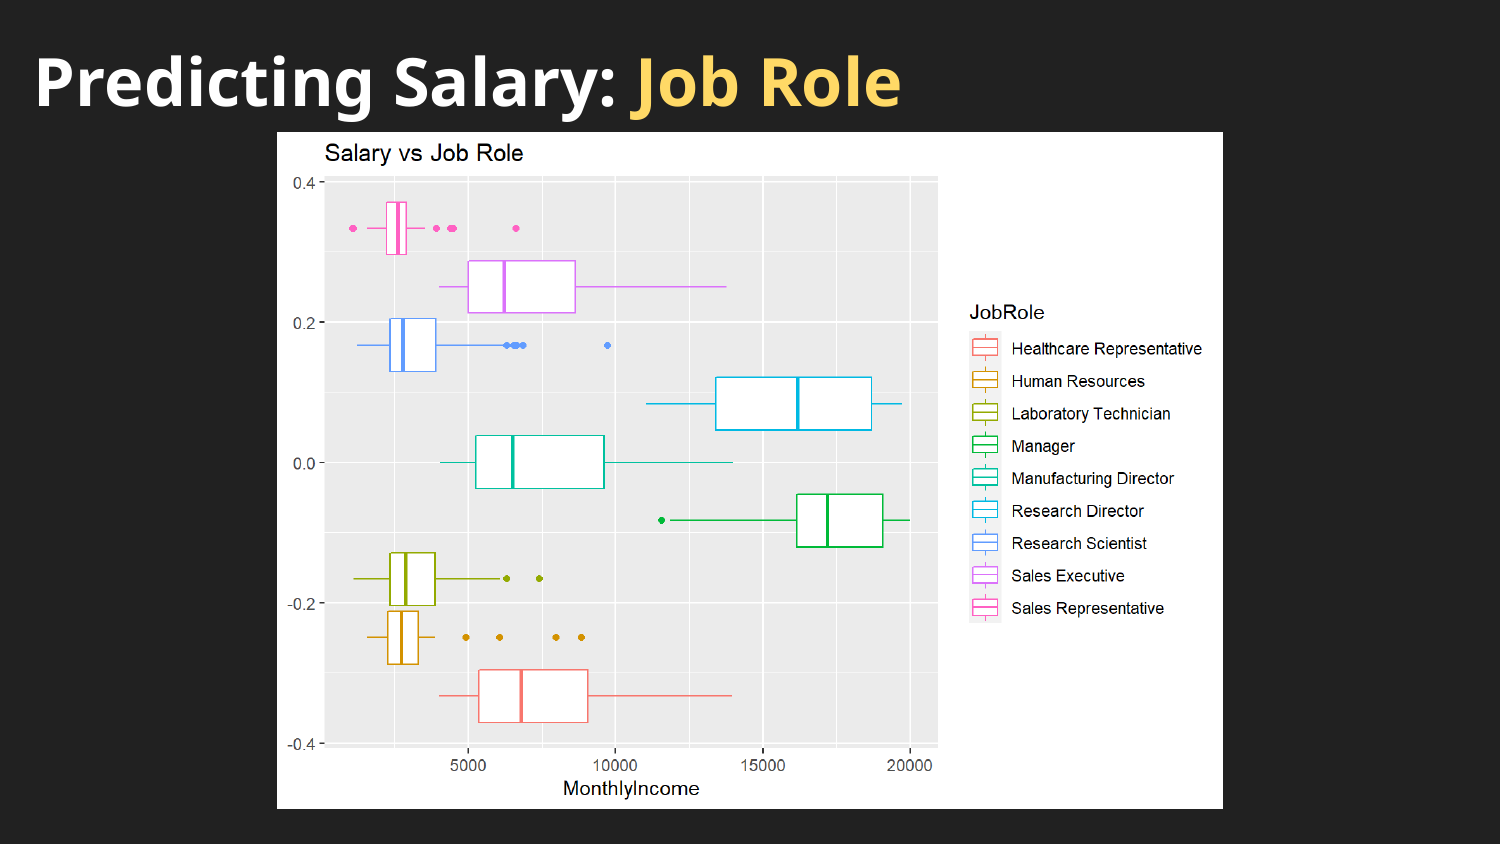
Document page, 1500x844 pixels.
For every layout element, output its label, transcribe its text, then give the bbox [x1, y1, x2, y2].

picture [276, 132, 1223, 809]
title Predicting Salary: Job Role [18, 24, 1417, 119]
